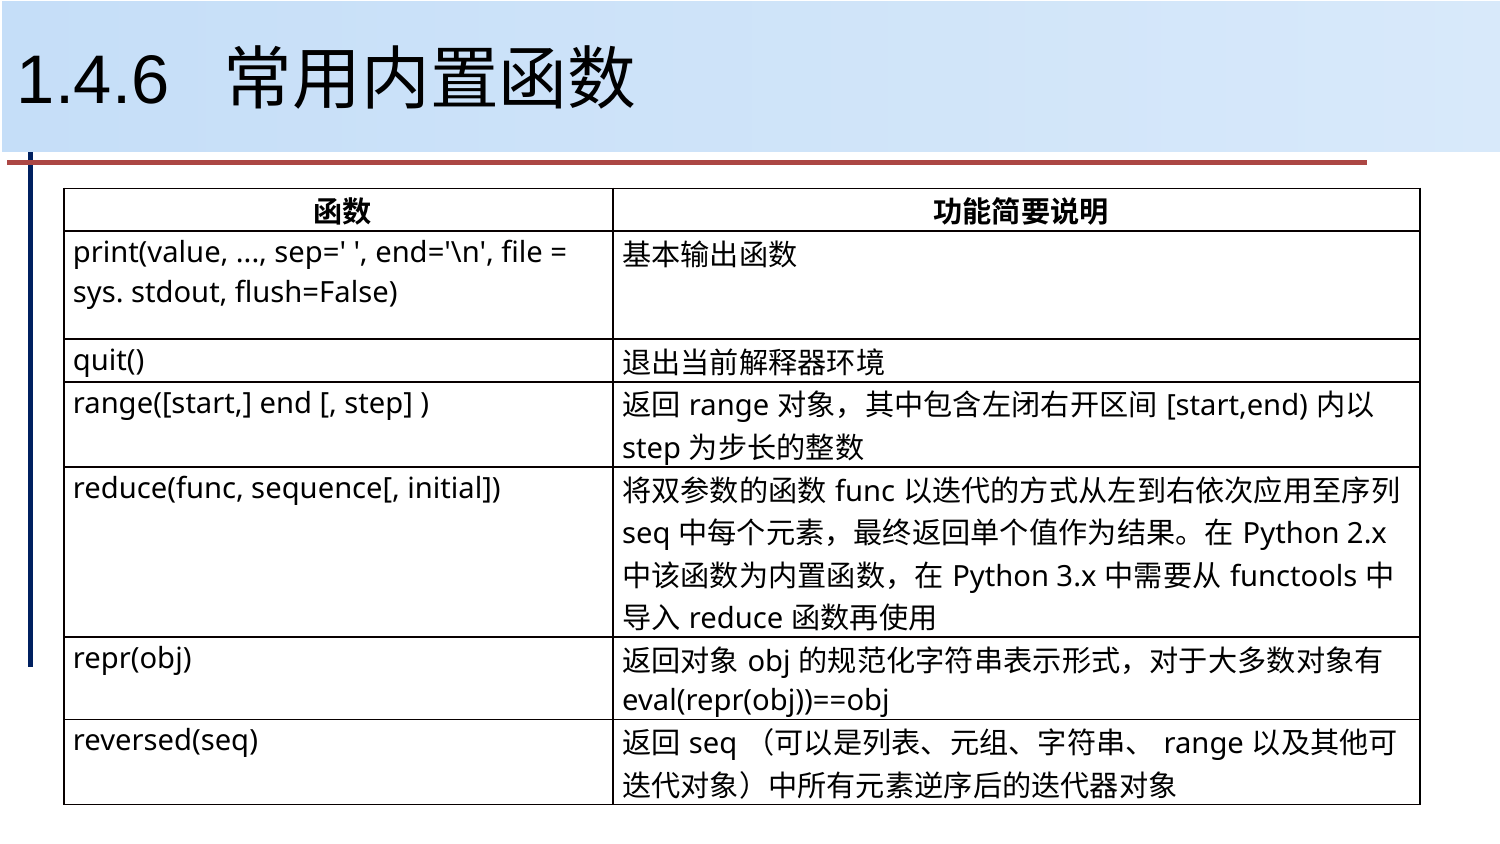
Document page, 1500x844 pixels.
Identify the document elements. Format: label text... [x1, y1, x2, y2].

table_header 函数 [65, 189, 612, 230]
table_cell 基本输出函数 [614, 232, 1419, 338]
title 1.4.6 常用内置函数 [1, 1, 1500, 152]
table_cell repr(obj) [65, 638, 612, 719]
table_cell 将双参数的函数func以迭代的方式从左到右依次应用至序列seq中每个元素，最终返回单个值作为结果。在Python 2.x中该函数为内置函数，在Python 3.x中需要从functools中导入reduce函数再使用 [614, 468, 1419, 636]
table_cell 返回seq（可以是列表、元组、字符串、range以及其他可迭代对象）中所有元素逆序后的迭代器对象 [614, 720, 1419, 804]
table_cell range([start,] end [, step] ) [65, 383, 612, 466]
table_cell reduce(func, sequence[, initial]) [65, 468, 612, 636]
table_cell quit() [65, 340, 612, 381]
table_cell 返回range对象，其中包含左闭右开区间[start,end)内以step为步长的整数 [614, 383, 1419, 466]
table_cell 返回对象obj的规范化字符串表示形式，对于大多数对象有eval(repr(obj))==obj [614, 638, 1419, 719]
table_header 功能简要说明 [614, 189, 1419, 230]
table_cell reversed(seq) [65, 720, 612, 804]
table_cell print(value, ..., sep=' ', end='\n', file = sys. stdout, flush=False) [65, 232, 612, 338]
table_cell 退出当前解释器环境 [614, 340, 1419, 381]
